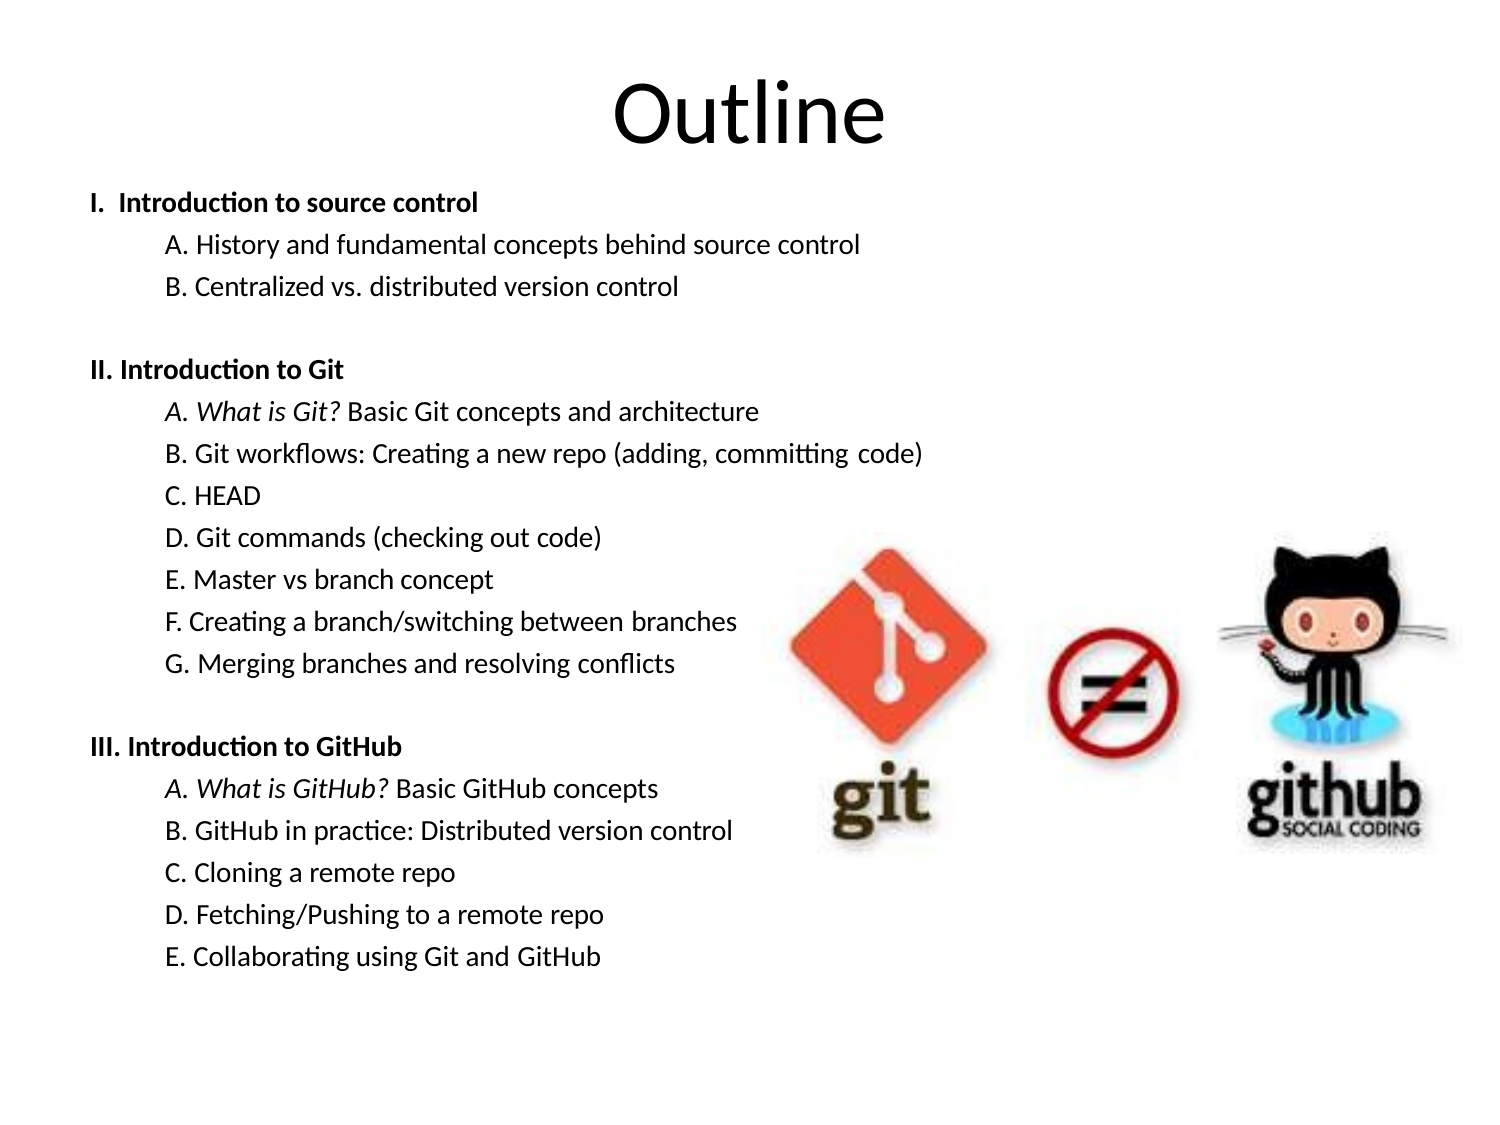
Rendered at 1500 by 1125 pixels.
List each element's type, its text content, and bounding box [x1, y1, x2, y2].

title Outline [610, 49, 890, 174]
text_box Introduction to source control History and fundamental concepts behind source control Centralized vs. distributed version control Introduction to Git What is Git? Basic Git concepts and architecture Git workflows: Creating a new repo (adding, committing code) HEAD Git commands (checking out code) Master vs branch concept Creating a branch/switching between branches Merging branches and resolving conflicts Introduction to GitHub What is GitHub? Basic GitHub concepts GitHub in practice: Distributed version control Cloning a remote repo Fetching/Pushing to a remote repo Collaborating using Git and GitHub [87, 174, 940, 972]
text_box [940, 531, 1465, 859]
